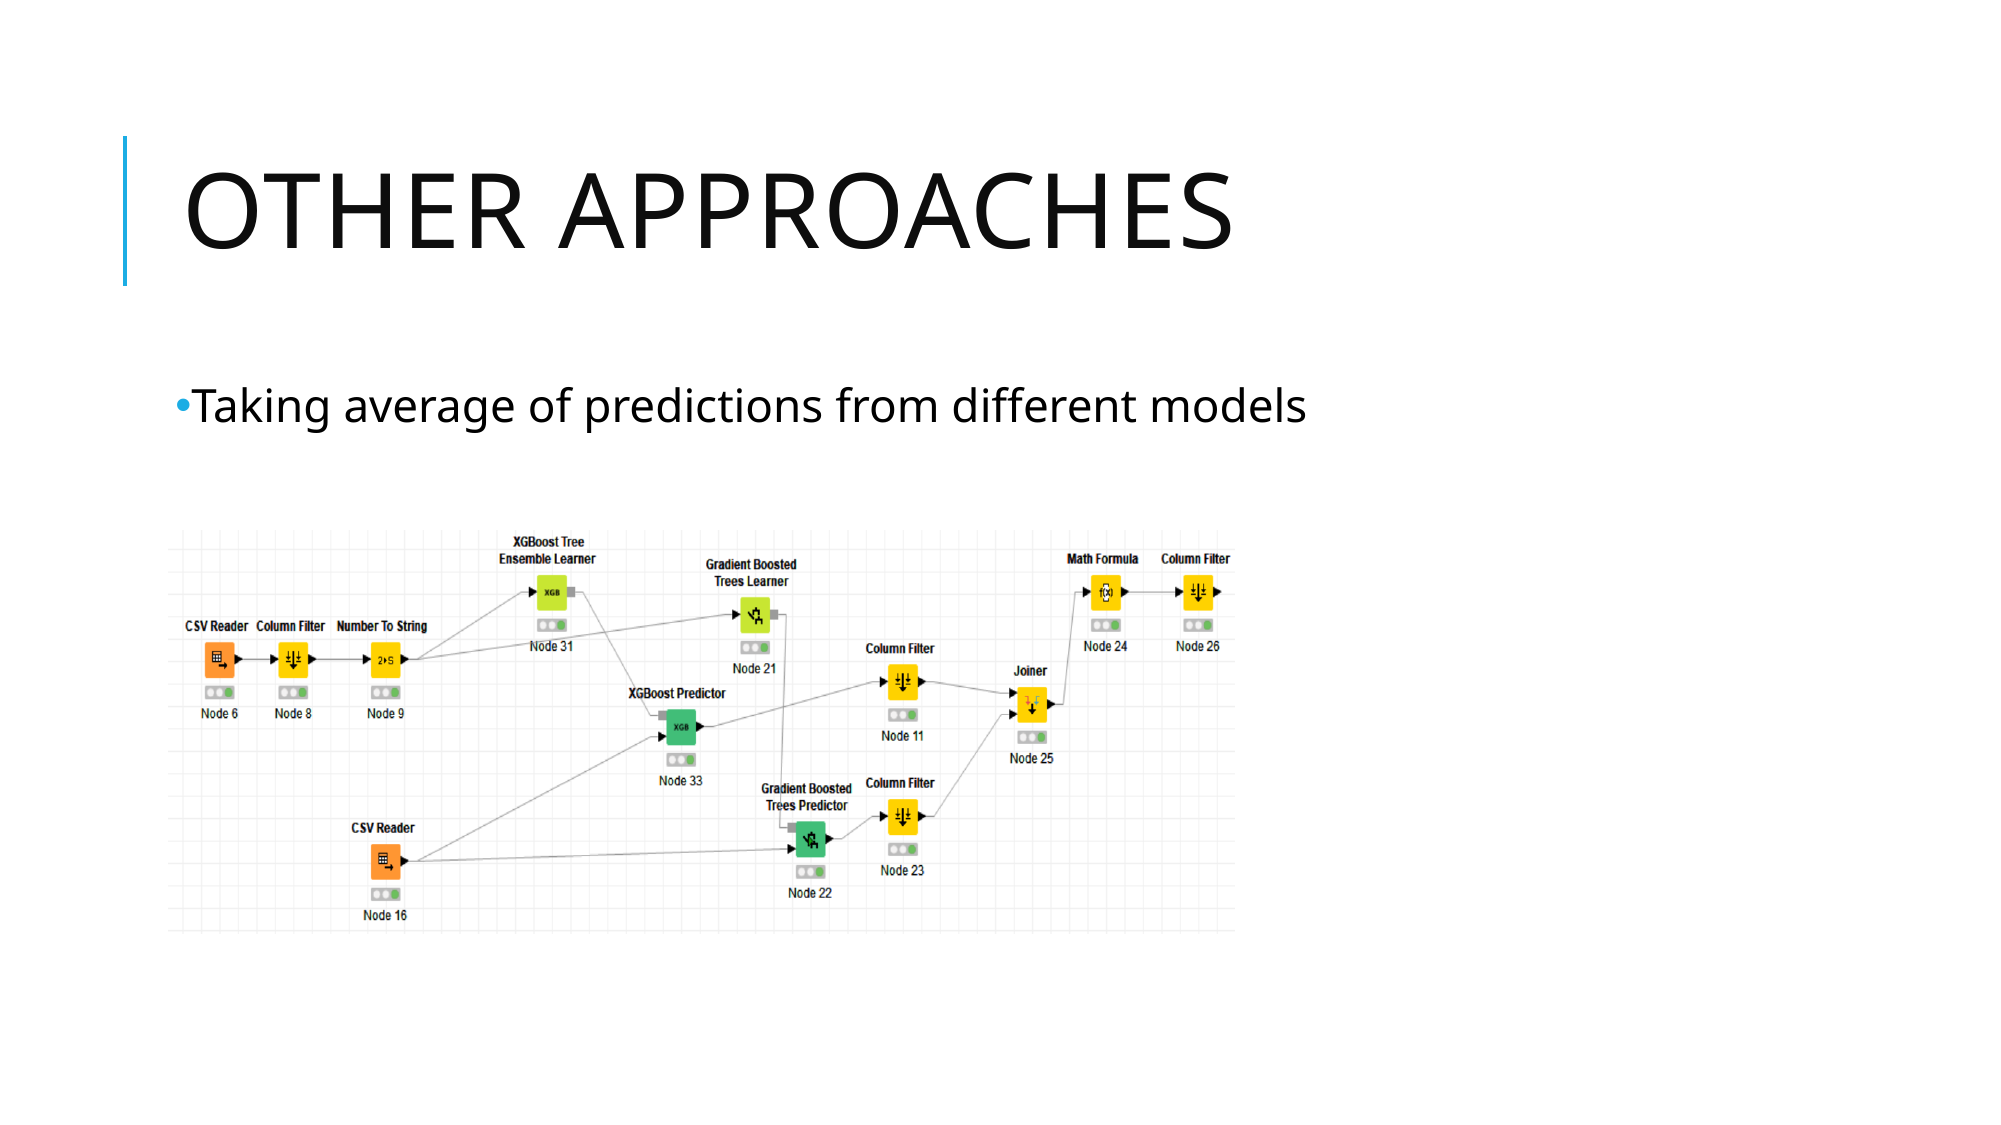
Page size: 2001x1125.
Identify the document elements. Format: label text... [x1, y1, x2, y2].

list Taking average of predictions from different models [168, 375, 1763, 1035]
picture [167, 530, 1236, 935]
title Other approaches [168, 96, 1763, 342]
